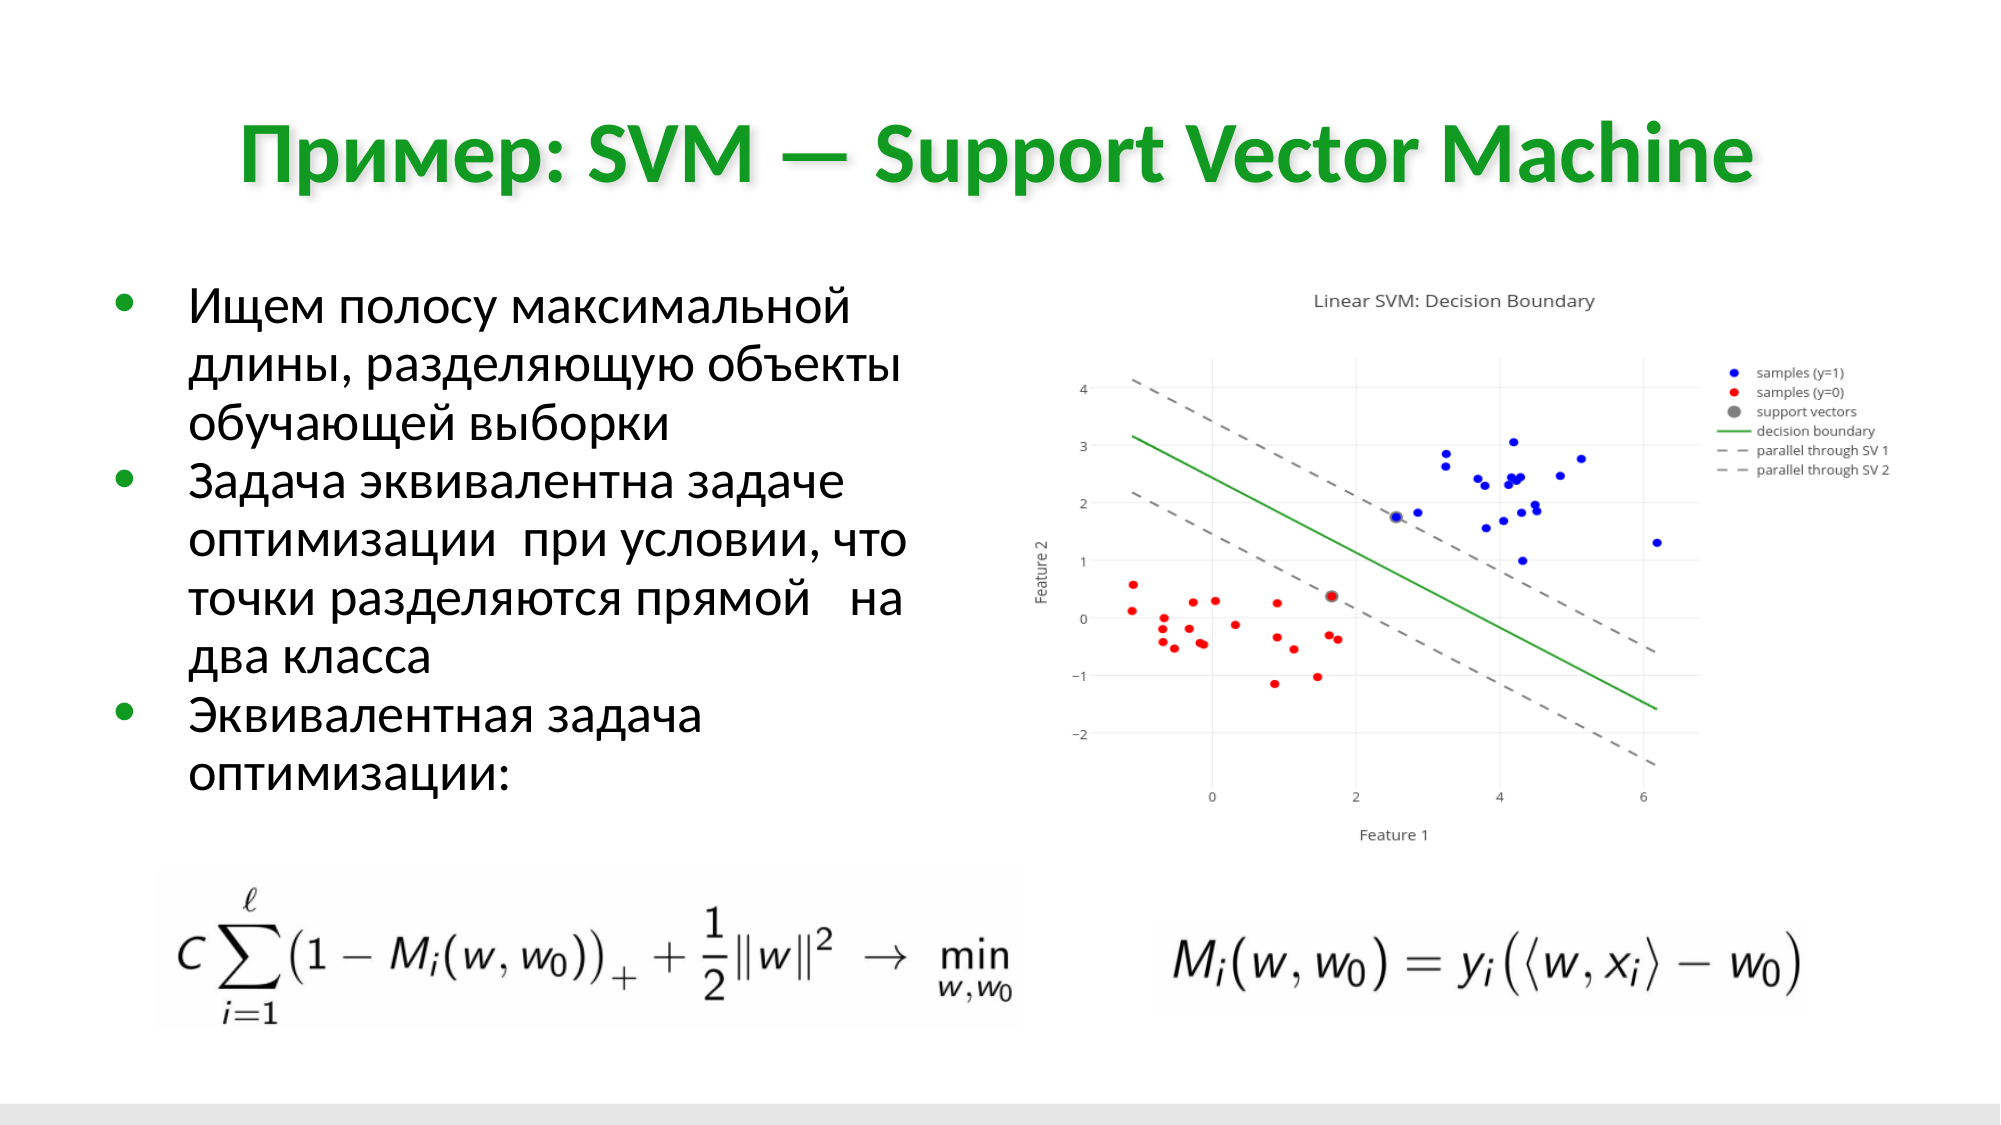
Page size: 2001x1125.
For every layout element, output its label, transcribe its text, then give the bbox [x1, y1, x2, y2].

picture [1153, 920, 1807, 1016]
text_box Пример: SVM — Support Vector Machine [163, 87, 1832, 207]
picture [155, 256, 1910, 1030]
